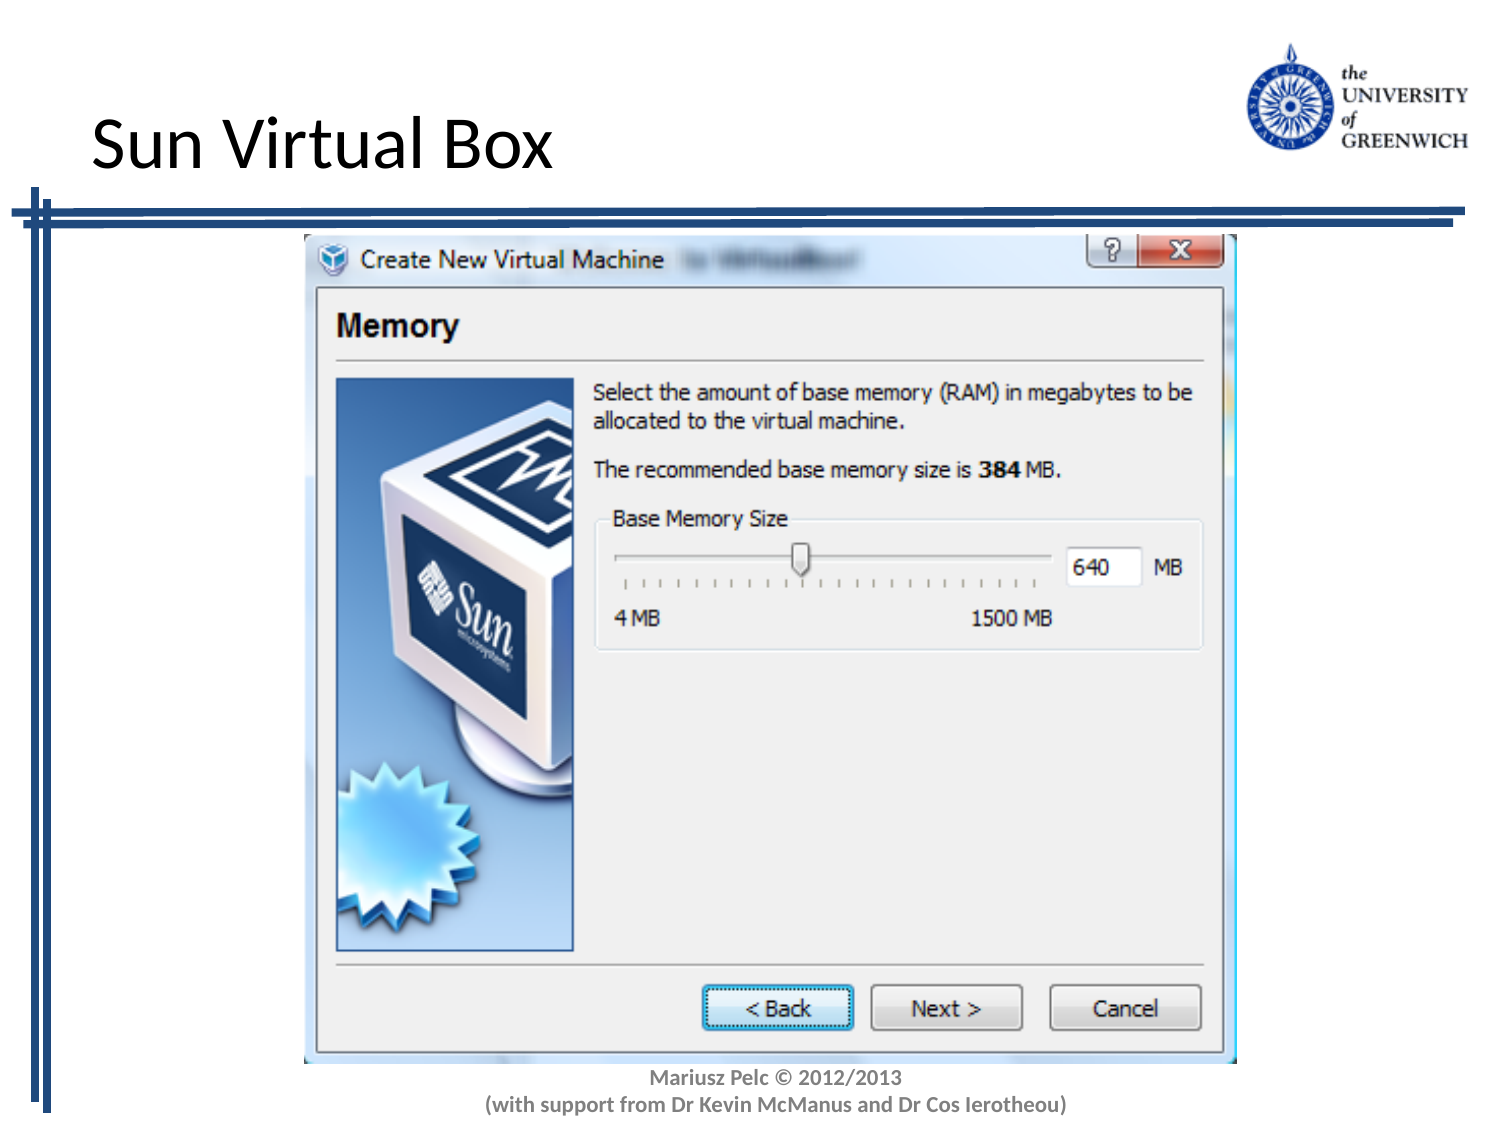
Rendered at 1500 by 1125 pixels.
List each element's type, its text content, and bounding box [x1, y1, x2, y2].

title Sun Virtual Box [76, 45, 1226, 208]
picture [304, 234, 1238, 1064]
picture [1241, 34, 1477, 159]
text_box Mariusz Pelc © 2012/2013 (with support from Dr Kevin McManus and Dr Cos Ierotheou) [469, 1073, 1082, 1125]
